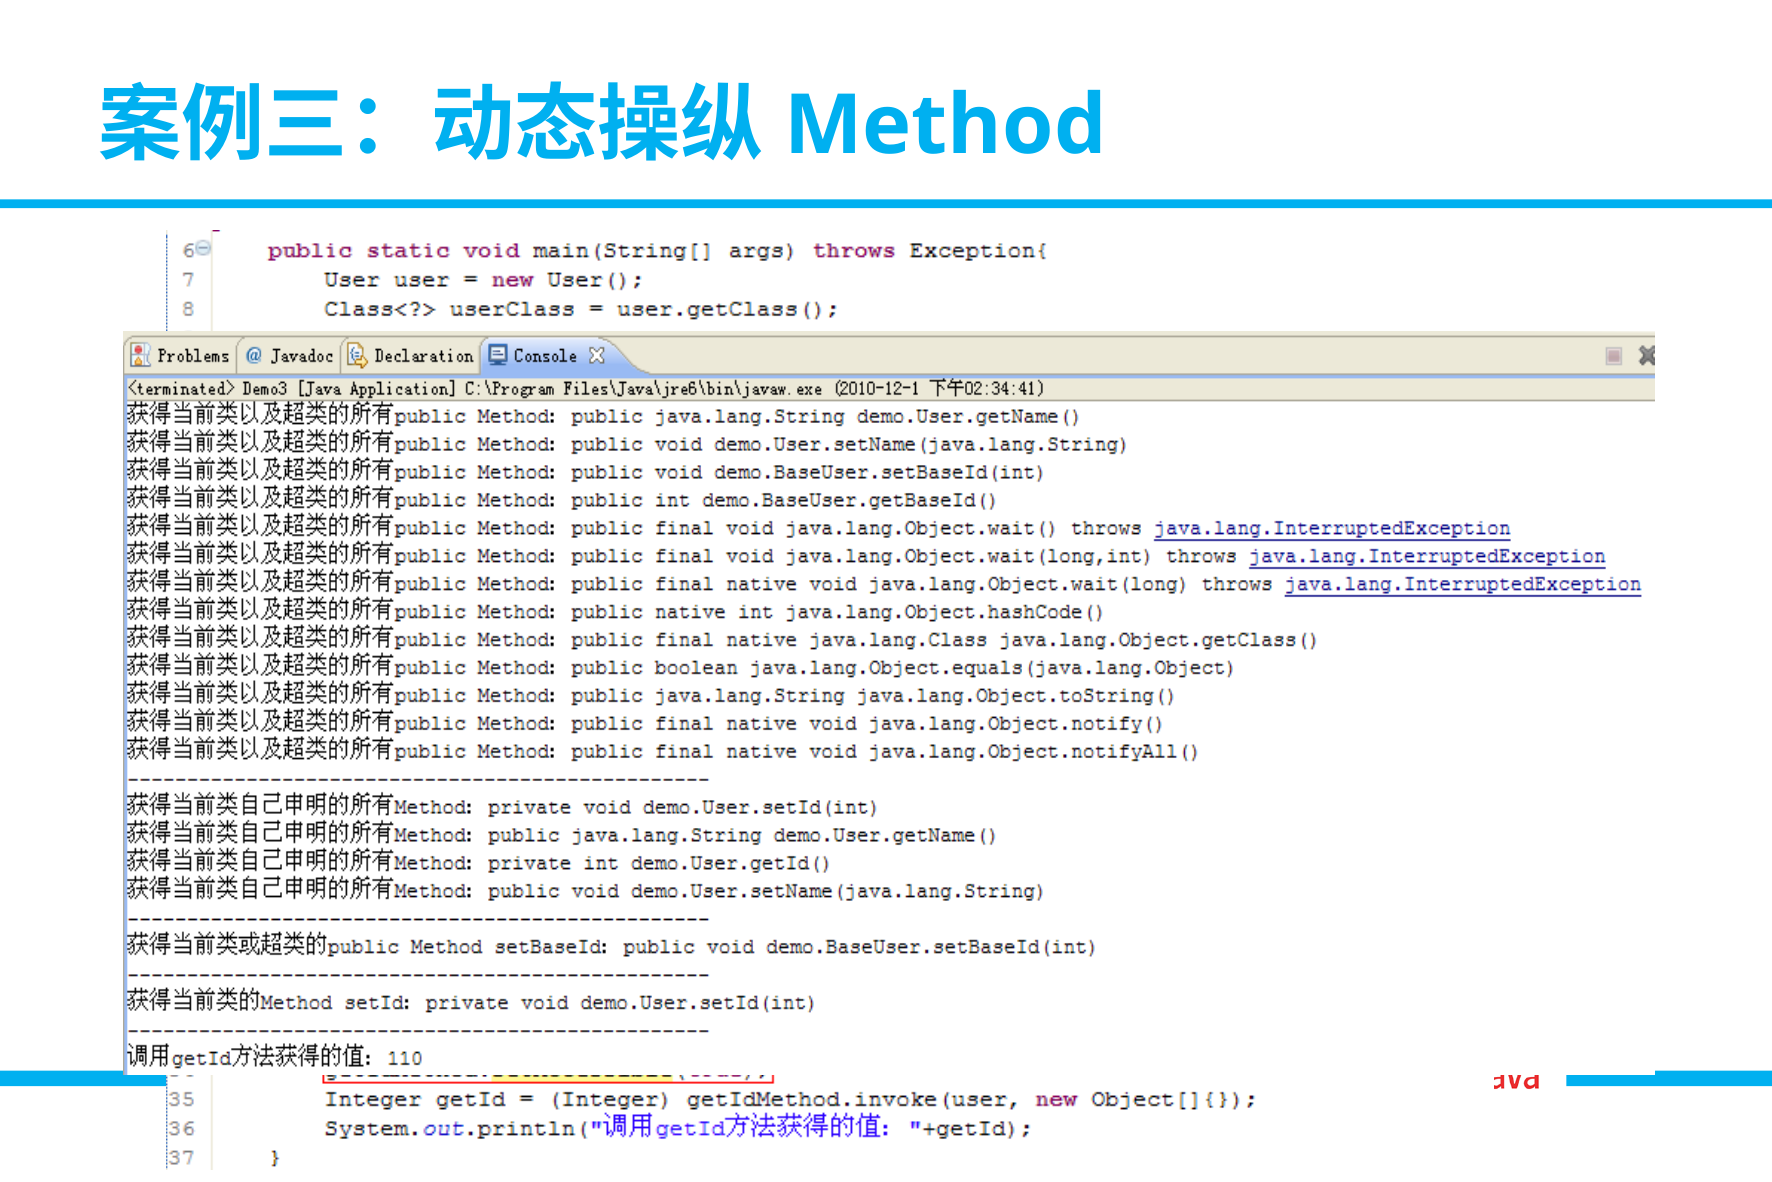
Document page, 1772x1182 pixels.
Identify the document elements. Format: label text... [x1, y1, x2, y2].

picture [123, 230, 1656, 1170]
title 案例三：动态操纵Method [80, 73, 1677, 168]
